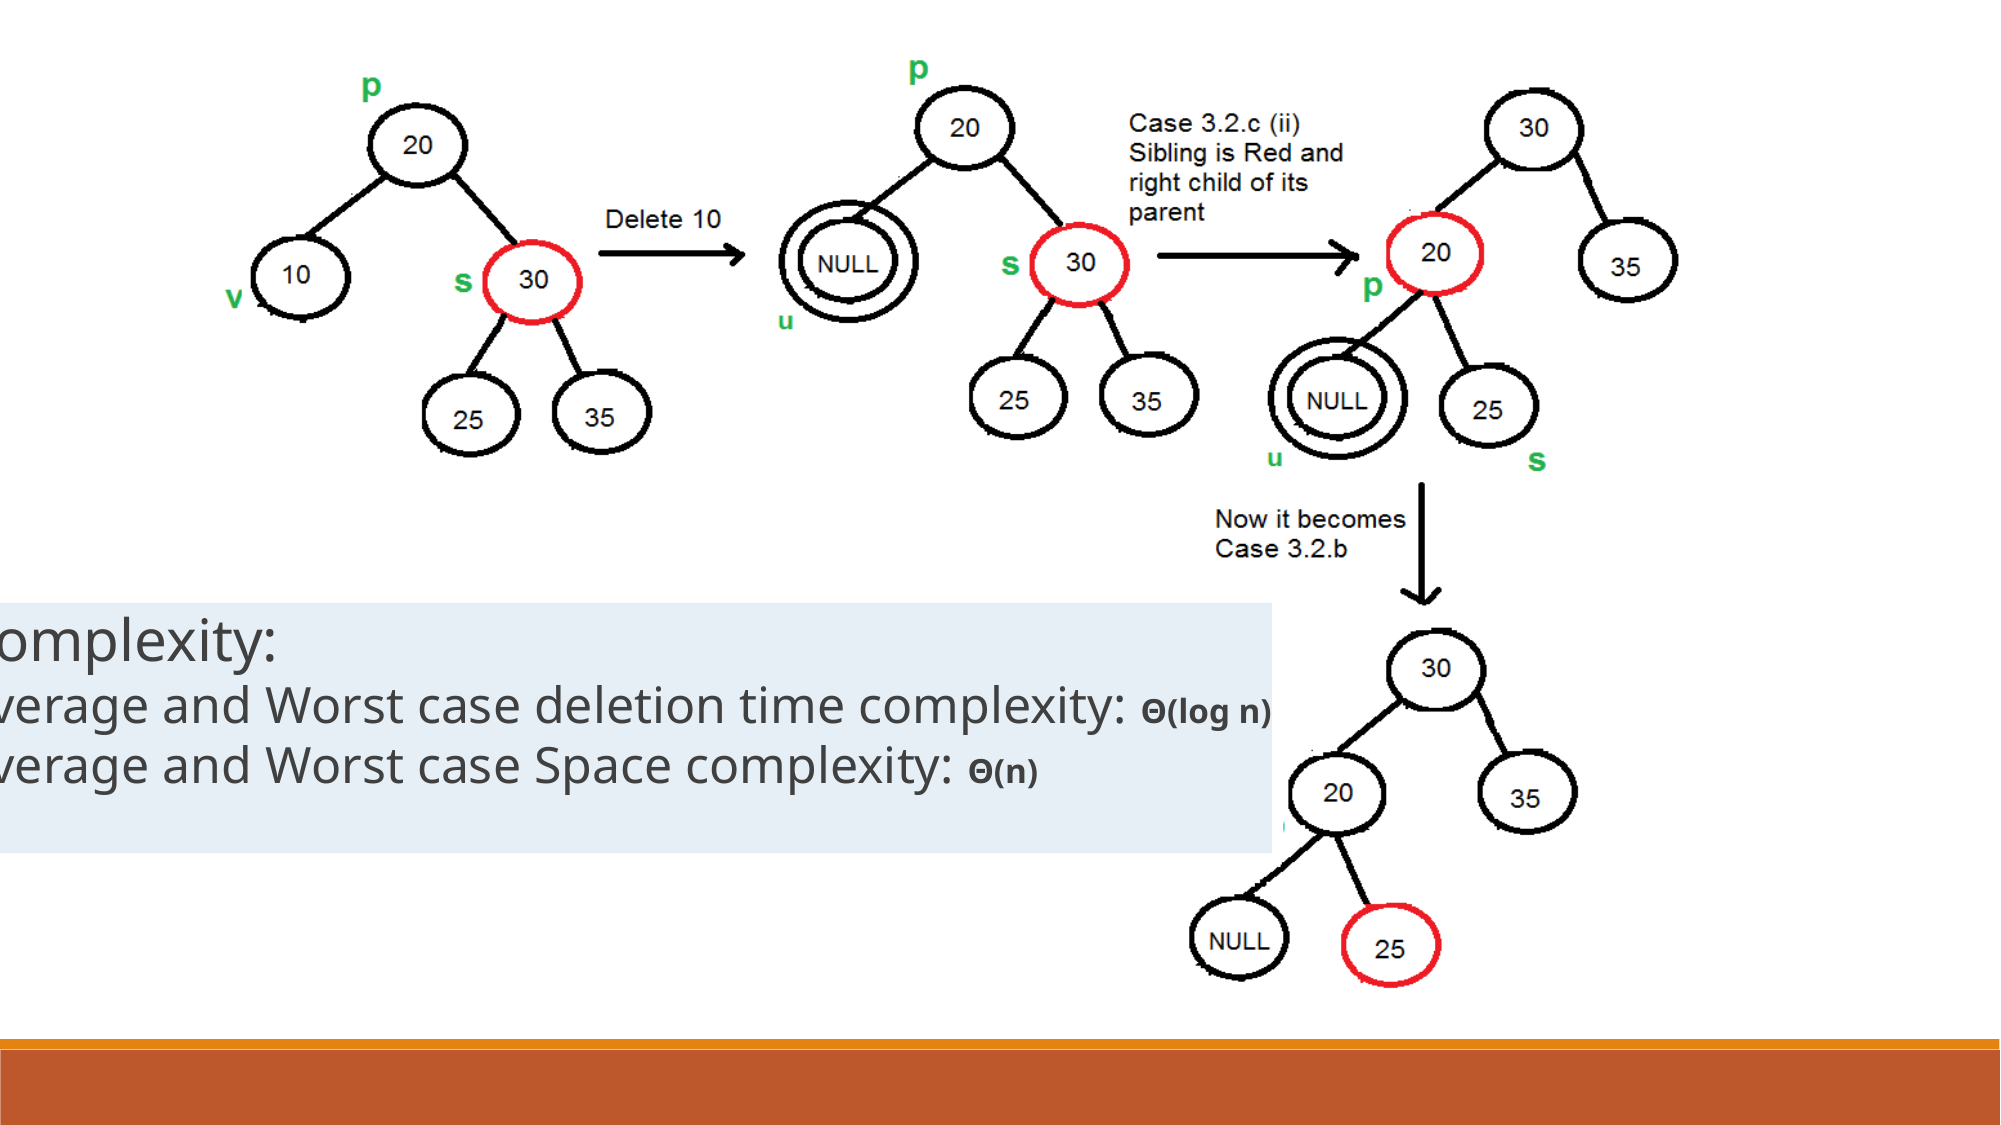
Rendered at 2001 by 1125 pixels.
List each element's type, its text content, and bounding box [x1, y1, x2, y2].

text_box Complexity: Average and Worst case deletion time complexity: Θ(log n) Average and Worst case Space complexity: Θ(n) [0, 602, 200, 854]
picture [202, 31, 1686, 1009]
